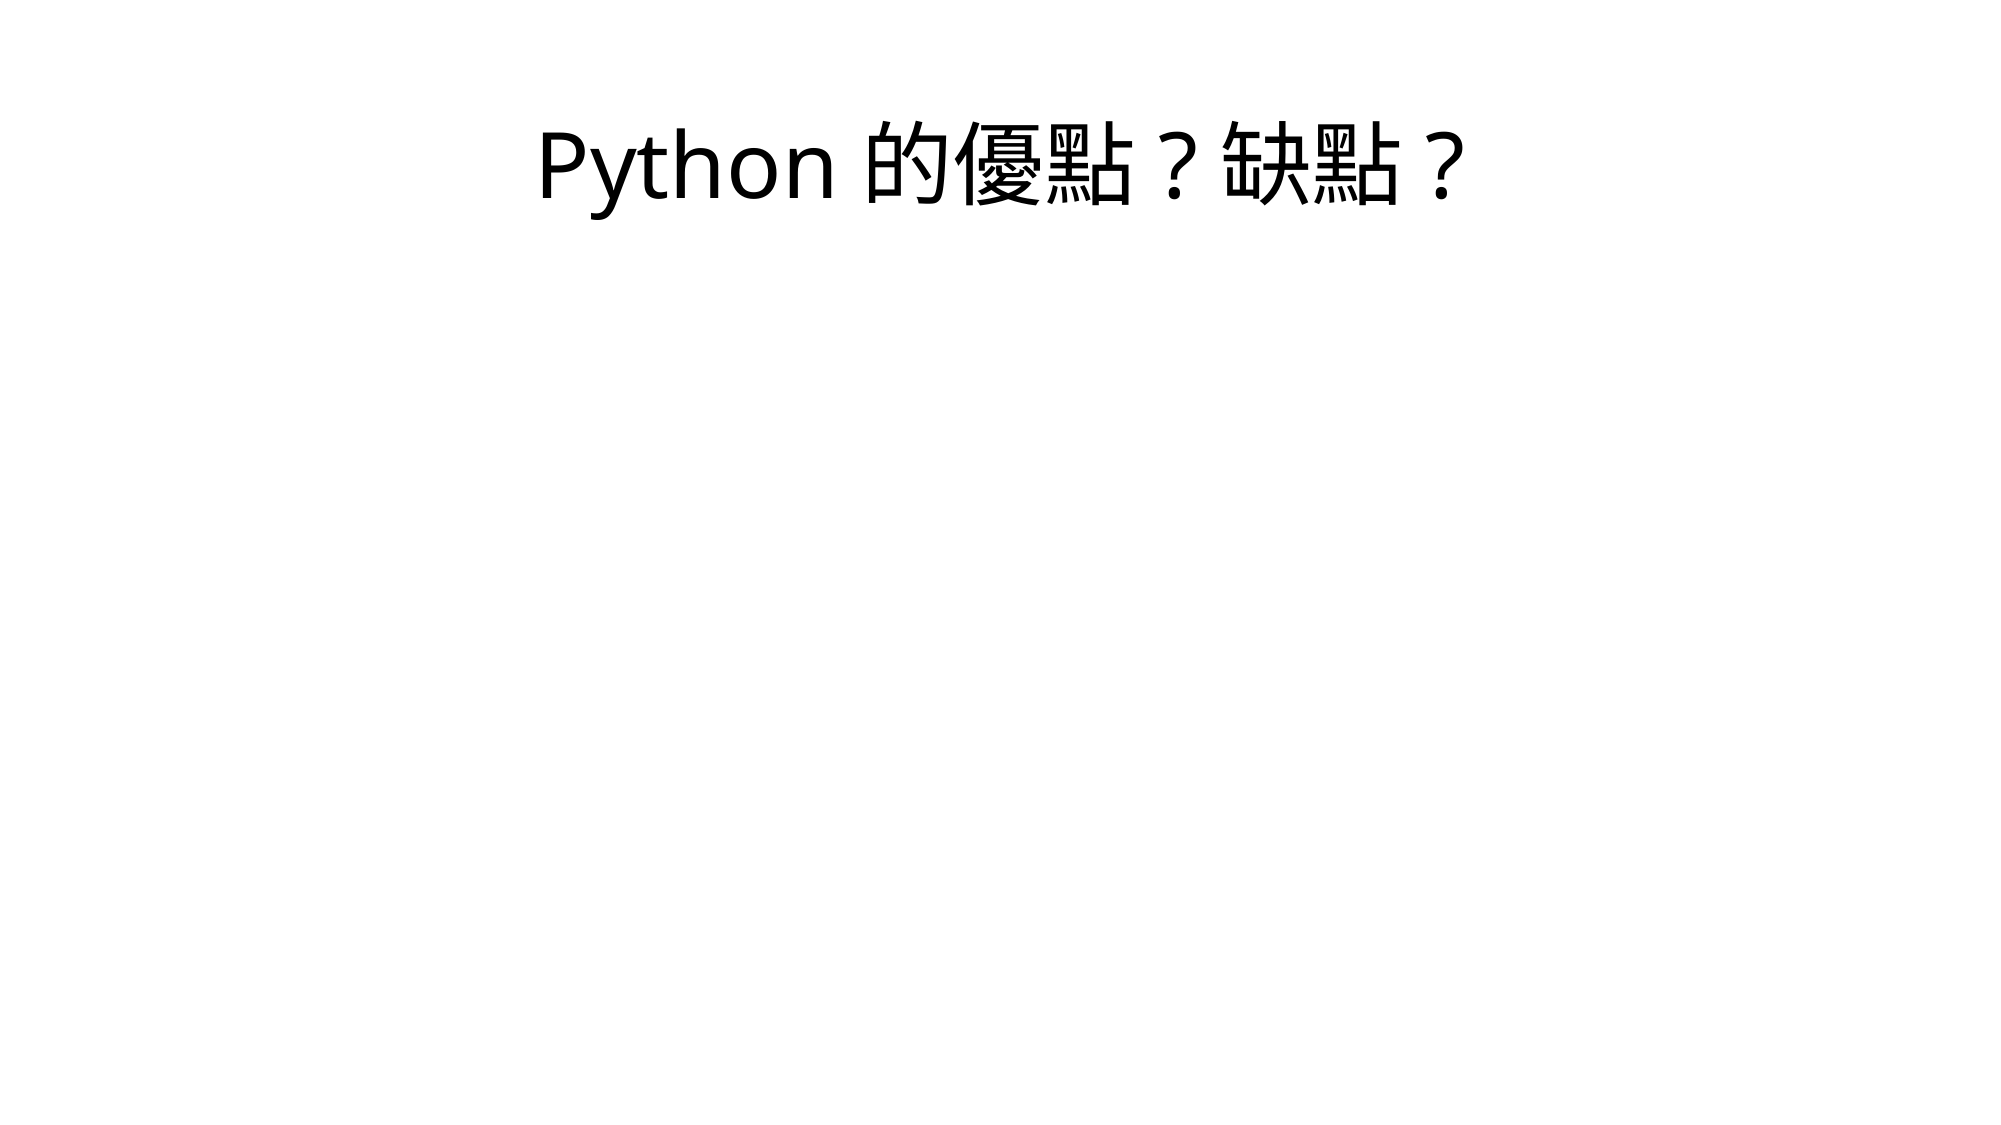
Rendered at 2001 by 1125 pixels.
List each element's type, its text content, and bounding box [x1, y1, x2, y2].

title Python的優點?缺點? [137, 59, 1863, 278]
